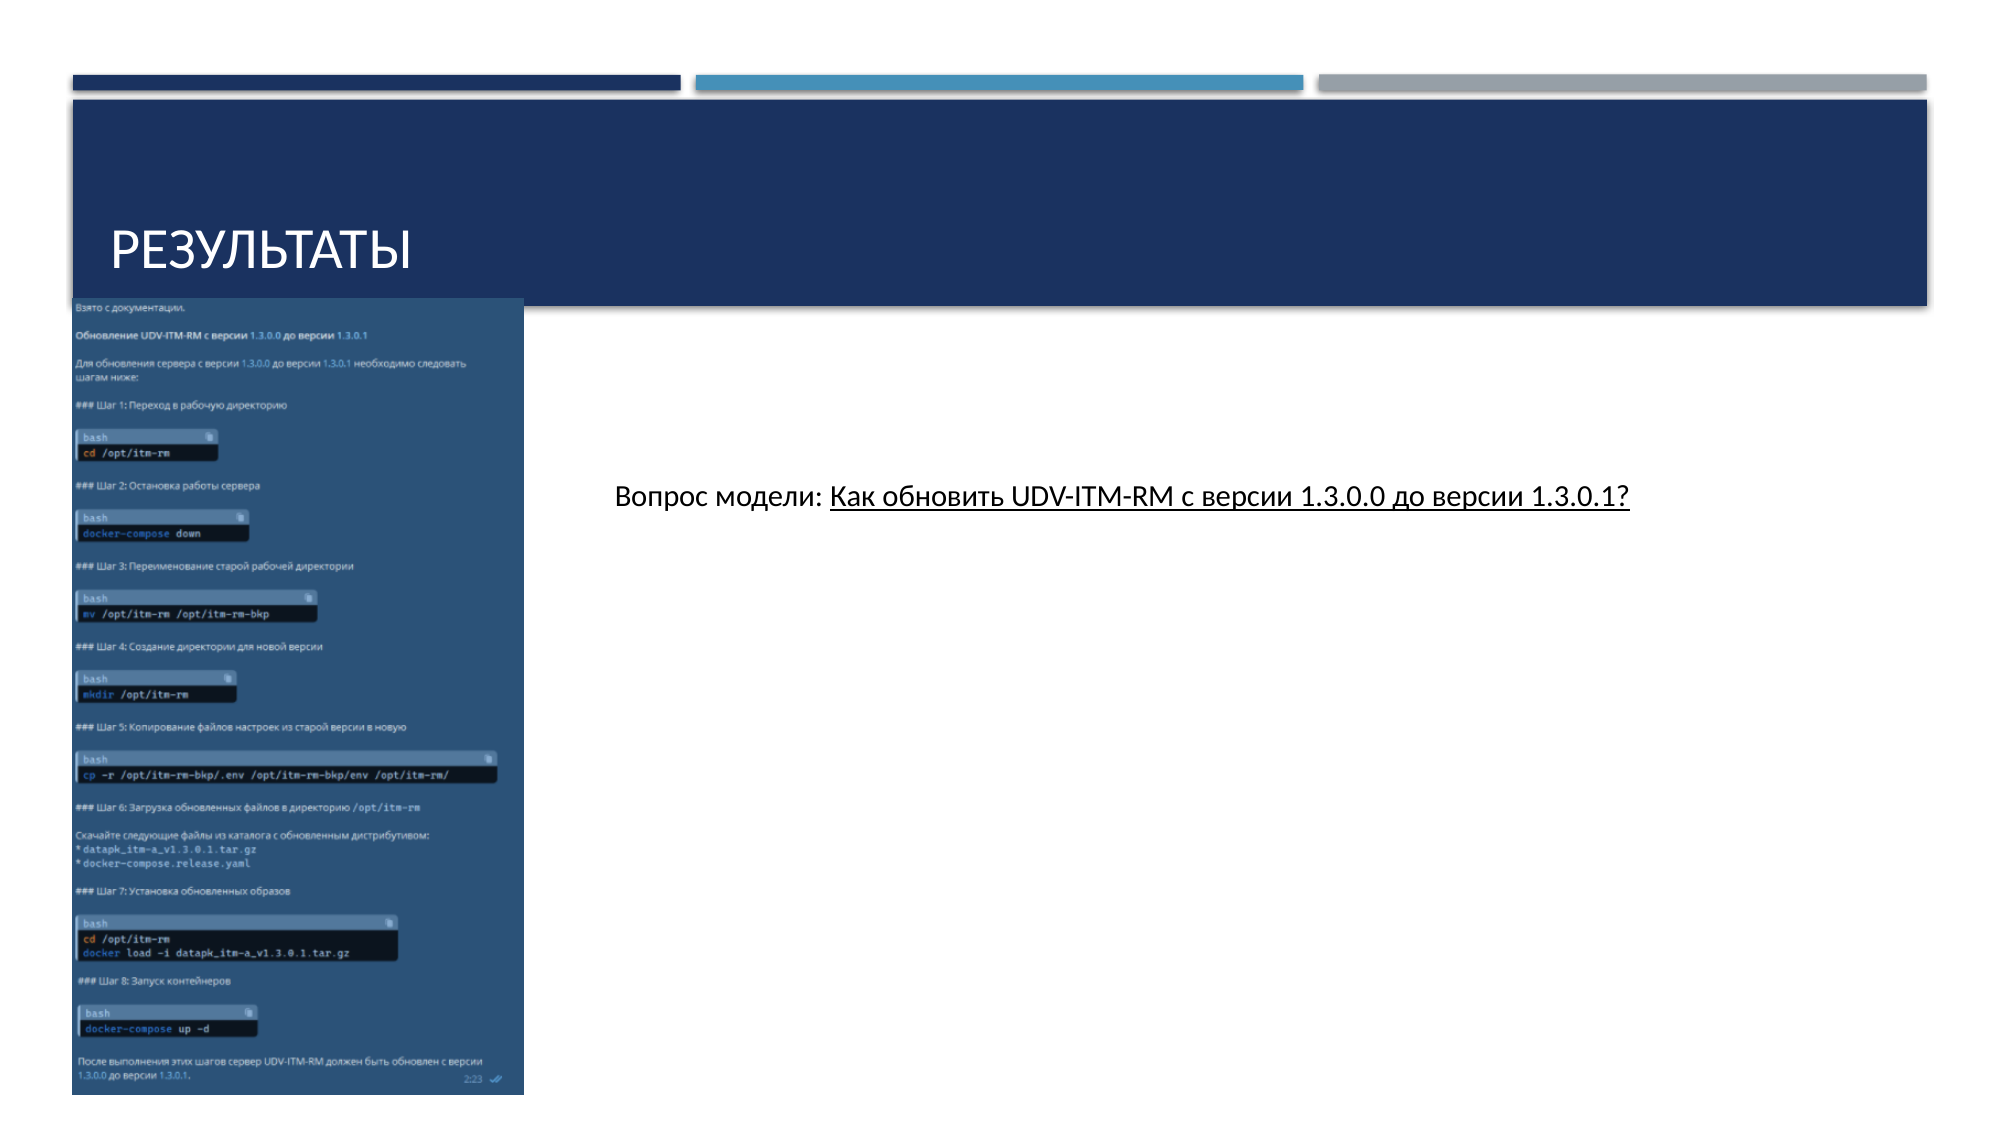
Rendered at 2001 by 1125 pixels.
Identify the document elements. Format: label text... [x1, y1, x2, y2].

title Результаты [95, 125, 1905, 288]
text_box Вопрос модели: Как обновить UDV-ITM-RM с версии 1.3.0.0 до версии 1.3.0.1? [600, 468, 1905, 594]
picture [72, 297, 524, 1095]
